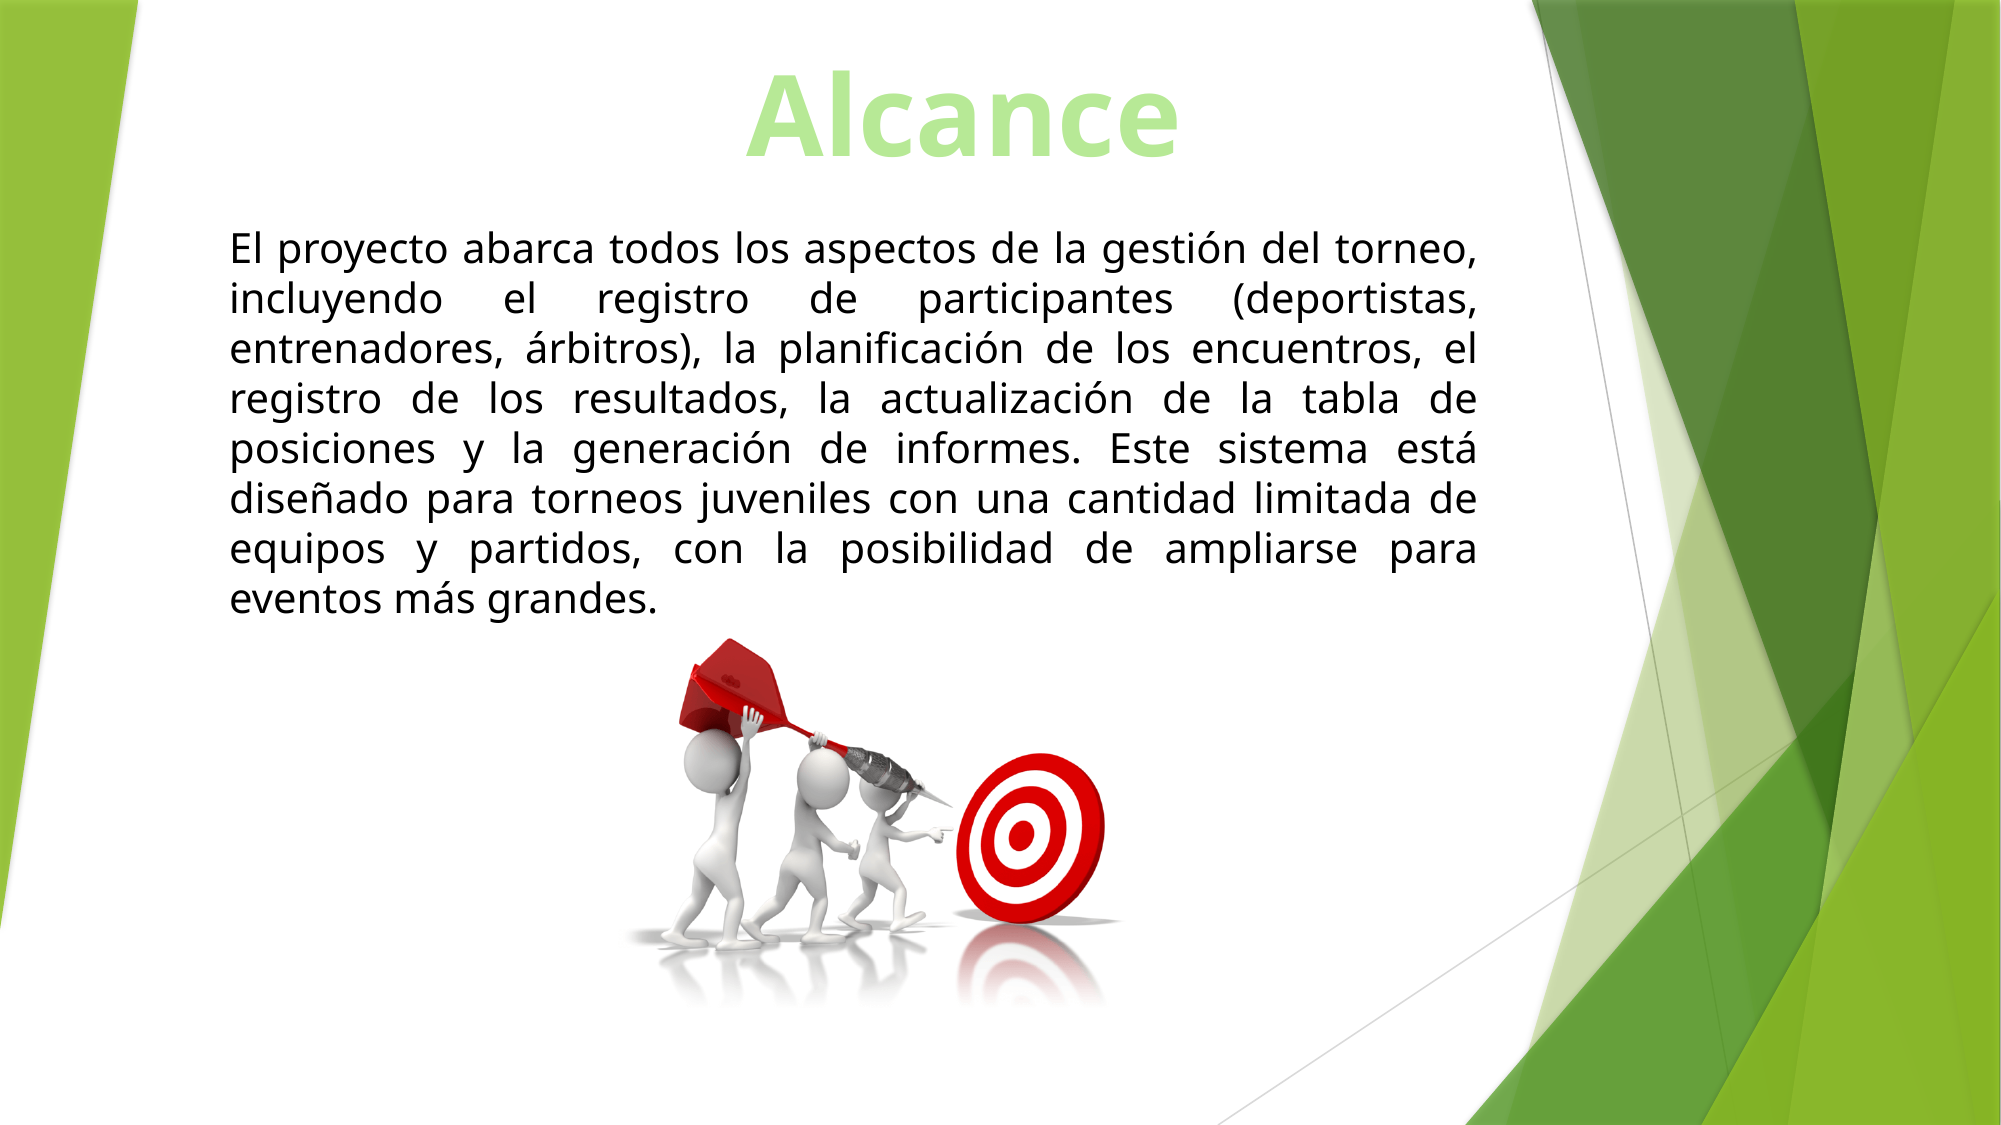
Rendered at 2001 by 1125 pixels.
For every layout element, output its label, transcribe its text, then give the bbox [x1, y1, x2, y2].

picture [618, 614, 1143, 1008]
text_box Alcance [731, 36, 1198, 187]
text_box El proyecto abarca todos los aspectos de la gestión del torneo, incluyendo el registro de participantes (deportistas, entrenadores, árbitros), la planificación de los encuentros, el registro de los resultados, la actualización de la tabla de posiciones y la generación de informes. Este sistema está diseñado para torneos juveniles con una cantidad limitada de equipos y partidos, con la posibilidad de ampliarse para eventos más grandes. [214, 214, 1494, 630]
